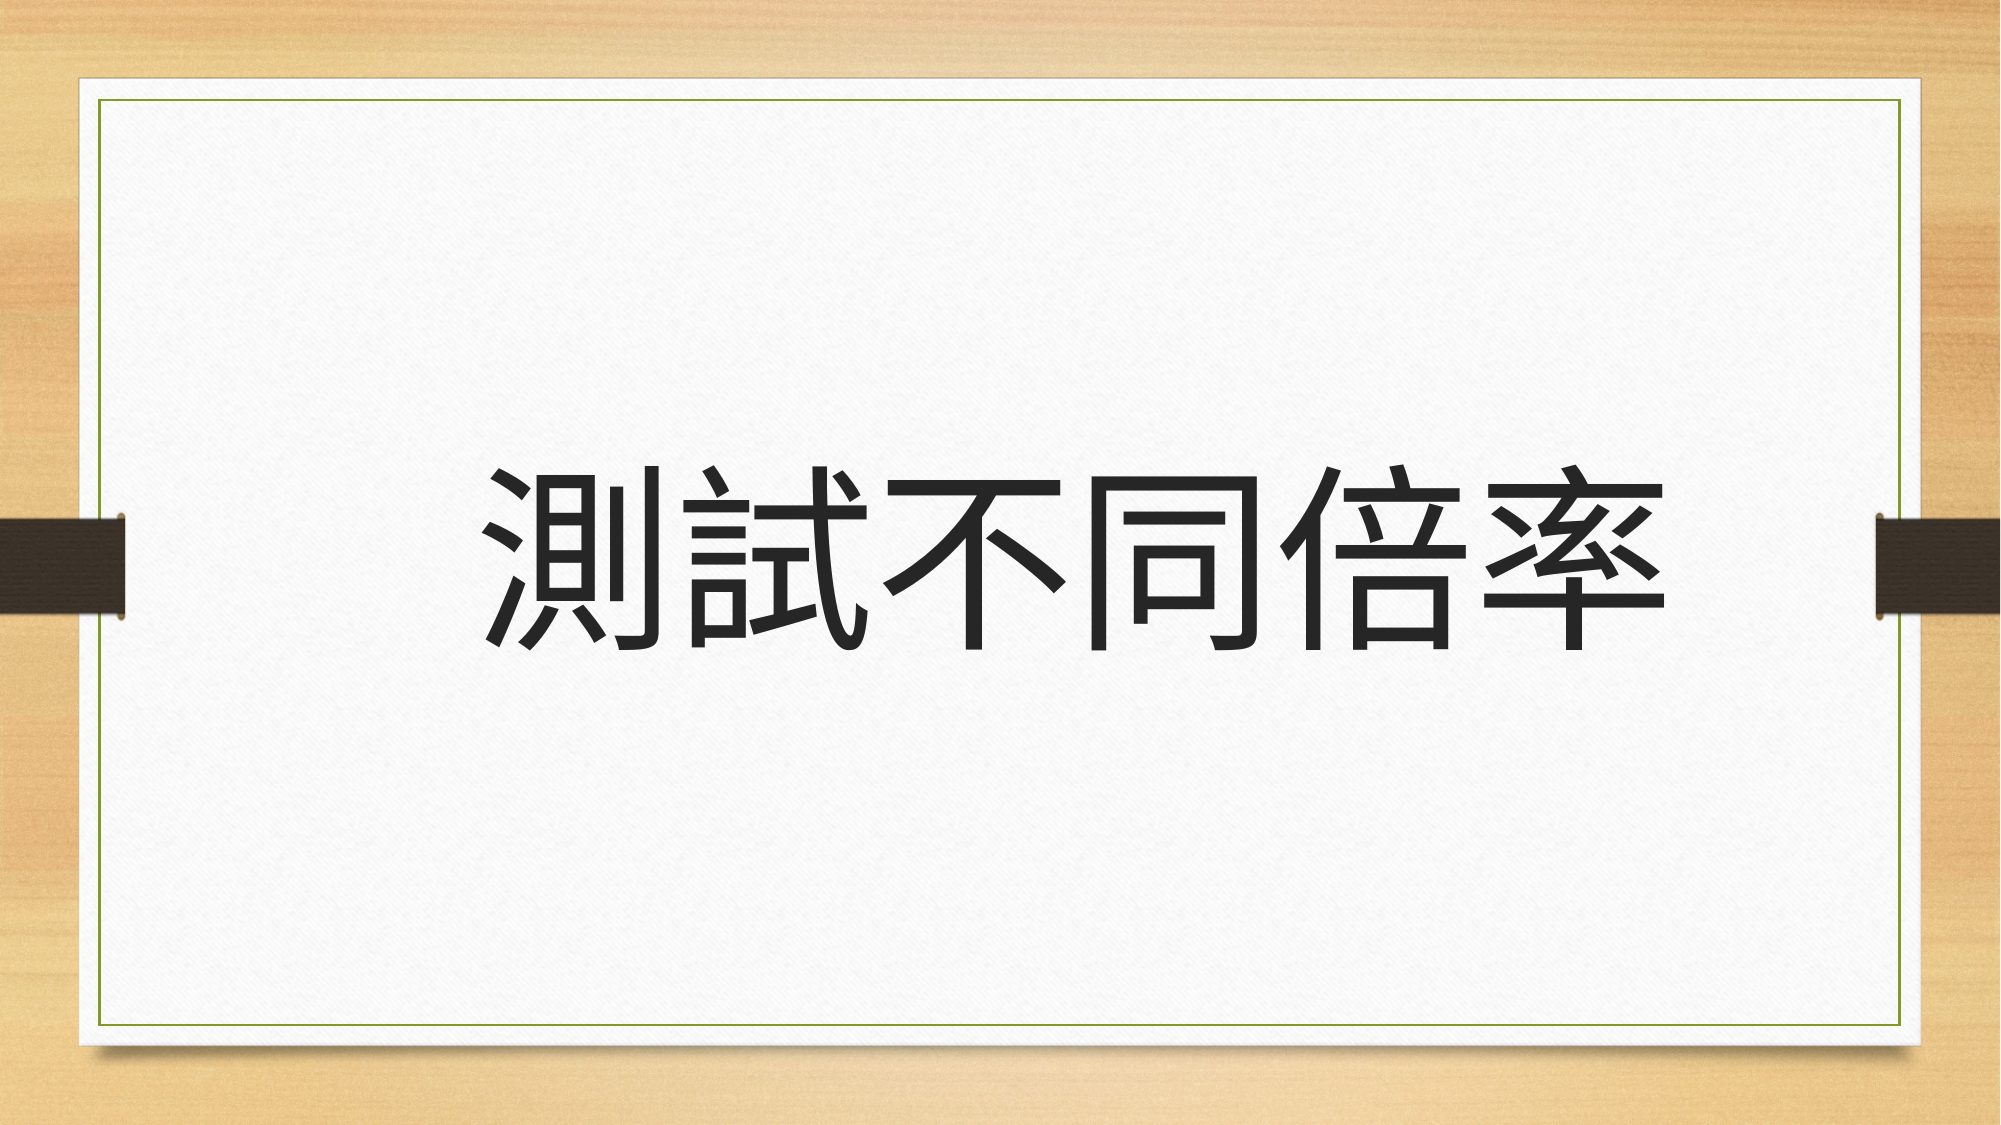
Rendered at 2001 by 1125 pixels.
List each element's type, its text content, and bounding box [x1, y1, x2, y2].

title 測試不同倍率 [164, 121, 1874, 956]
picture [0, 0, 2001, 1125]
